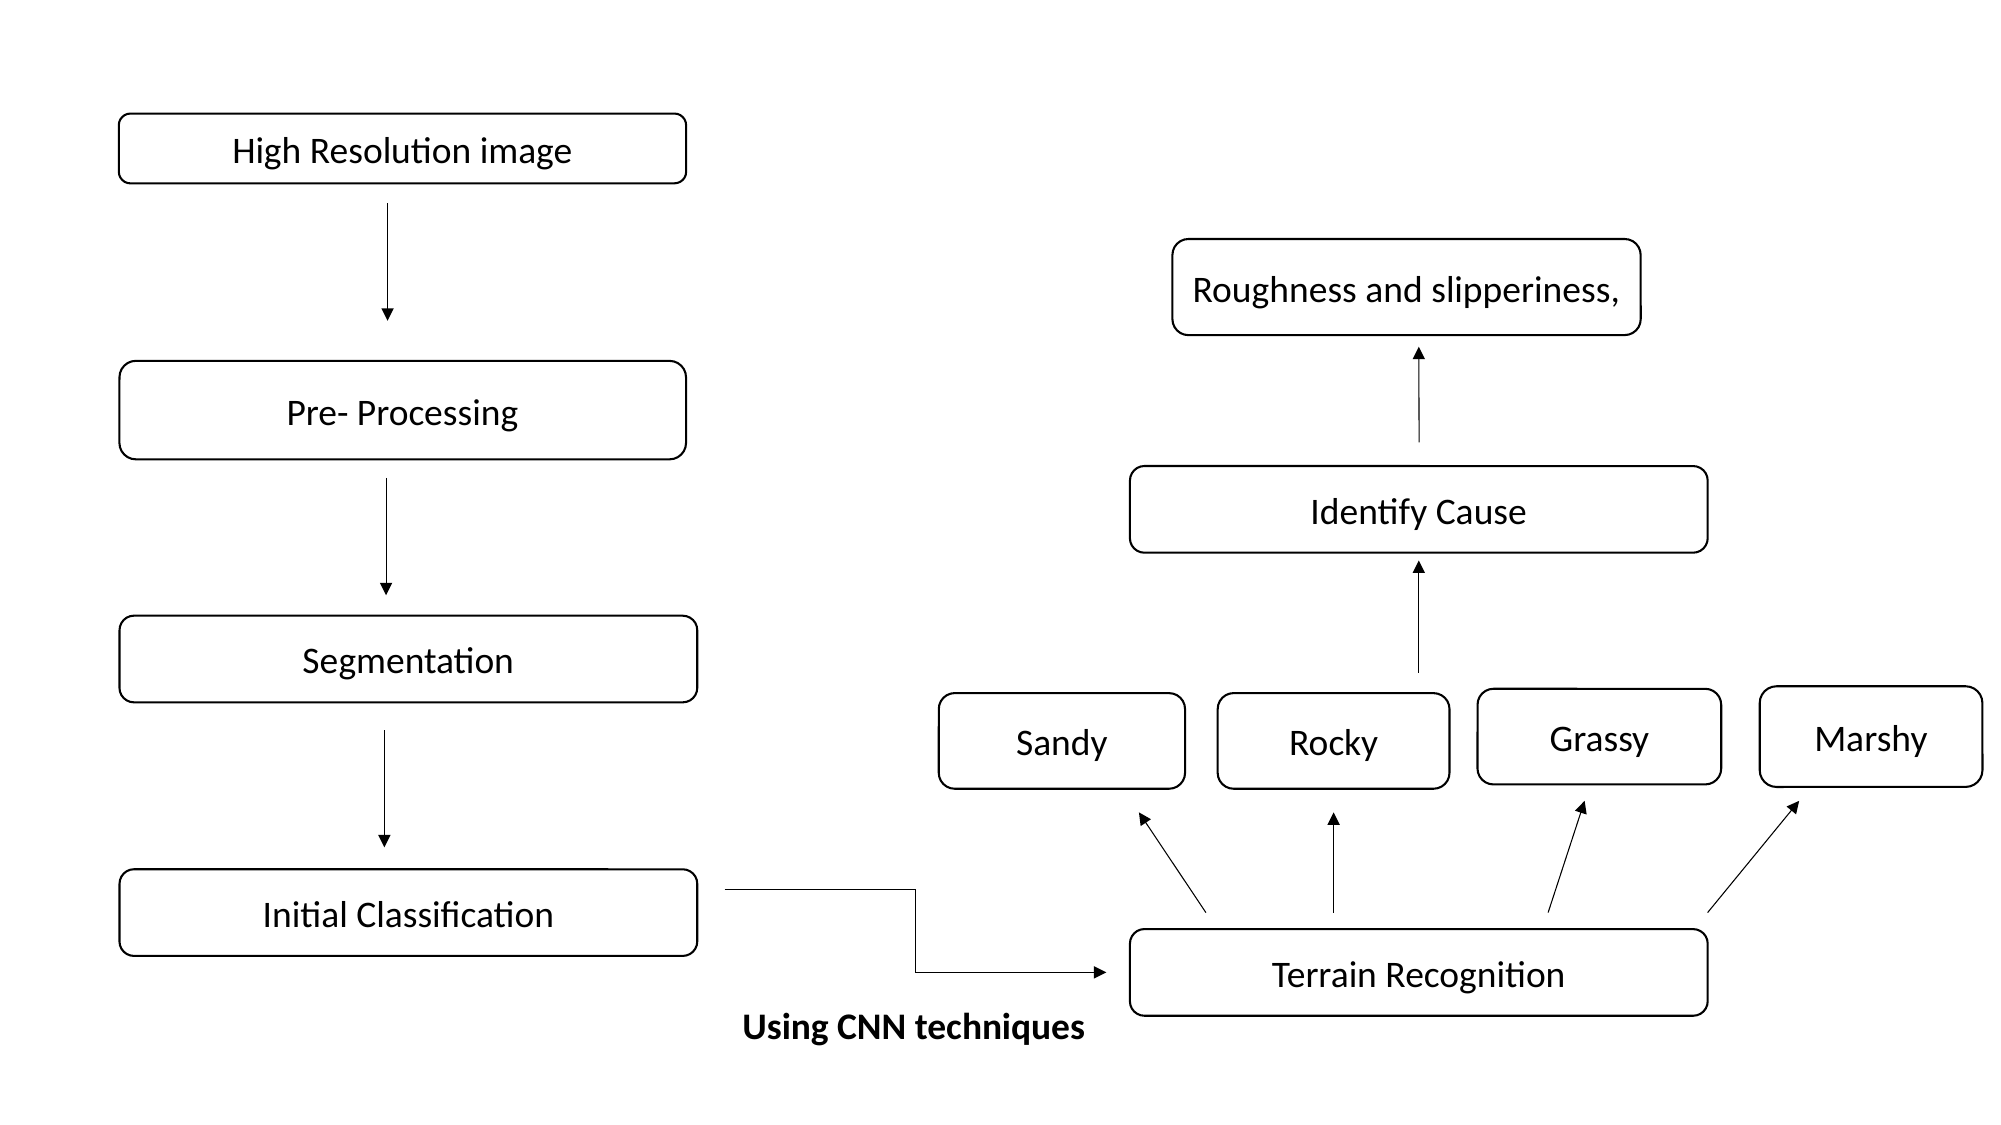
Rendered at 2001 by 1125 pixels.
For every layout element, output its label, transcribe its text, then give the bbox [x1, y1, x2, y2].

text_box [724, 889, 1107, 973]
text_box Segmentation [118, 614, 699, 704]
text_box Pre- Processing [118, 359, 688, 461]
text_box Grassy [1476, 687, 1723, 786]
text_box Initial Classification [118, 868, 699, 957]
text_box High Resolution image [117, 112, 688, 185]
text_box Terrain Recognition [1128, 928, 1709, 1017]
text_box Sandy [937, 692, 1187, 790]
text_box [1707, 800, 1800, 913]
text_box Identify Cause [1128, 464, 1709, 554]
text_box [1138, 812, 1206, 913]
text_box Rocky [1216, 692, 1451, 790]
text_box Marshy [1758, 685, 1984, 789]
text_box Roughness and slipperiness, [1171, 237, 1642, 337]
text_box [1548, 800, 1585, 913]
text_box Using CNN techniques [708, 990, 1120, 1058]
